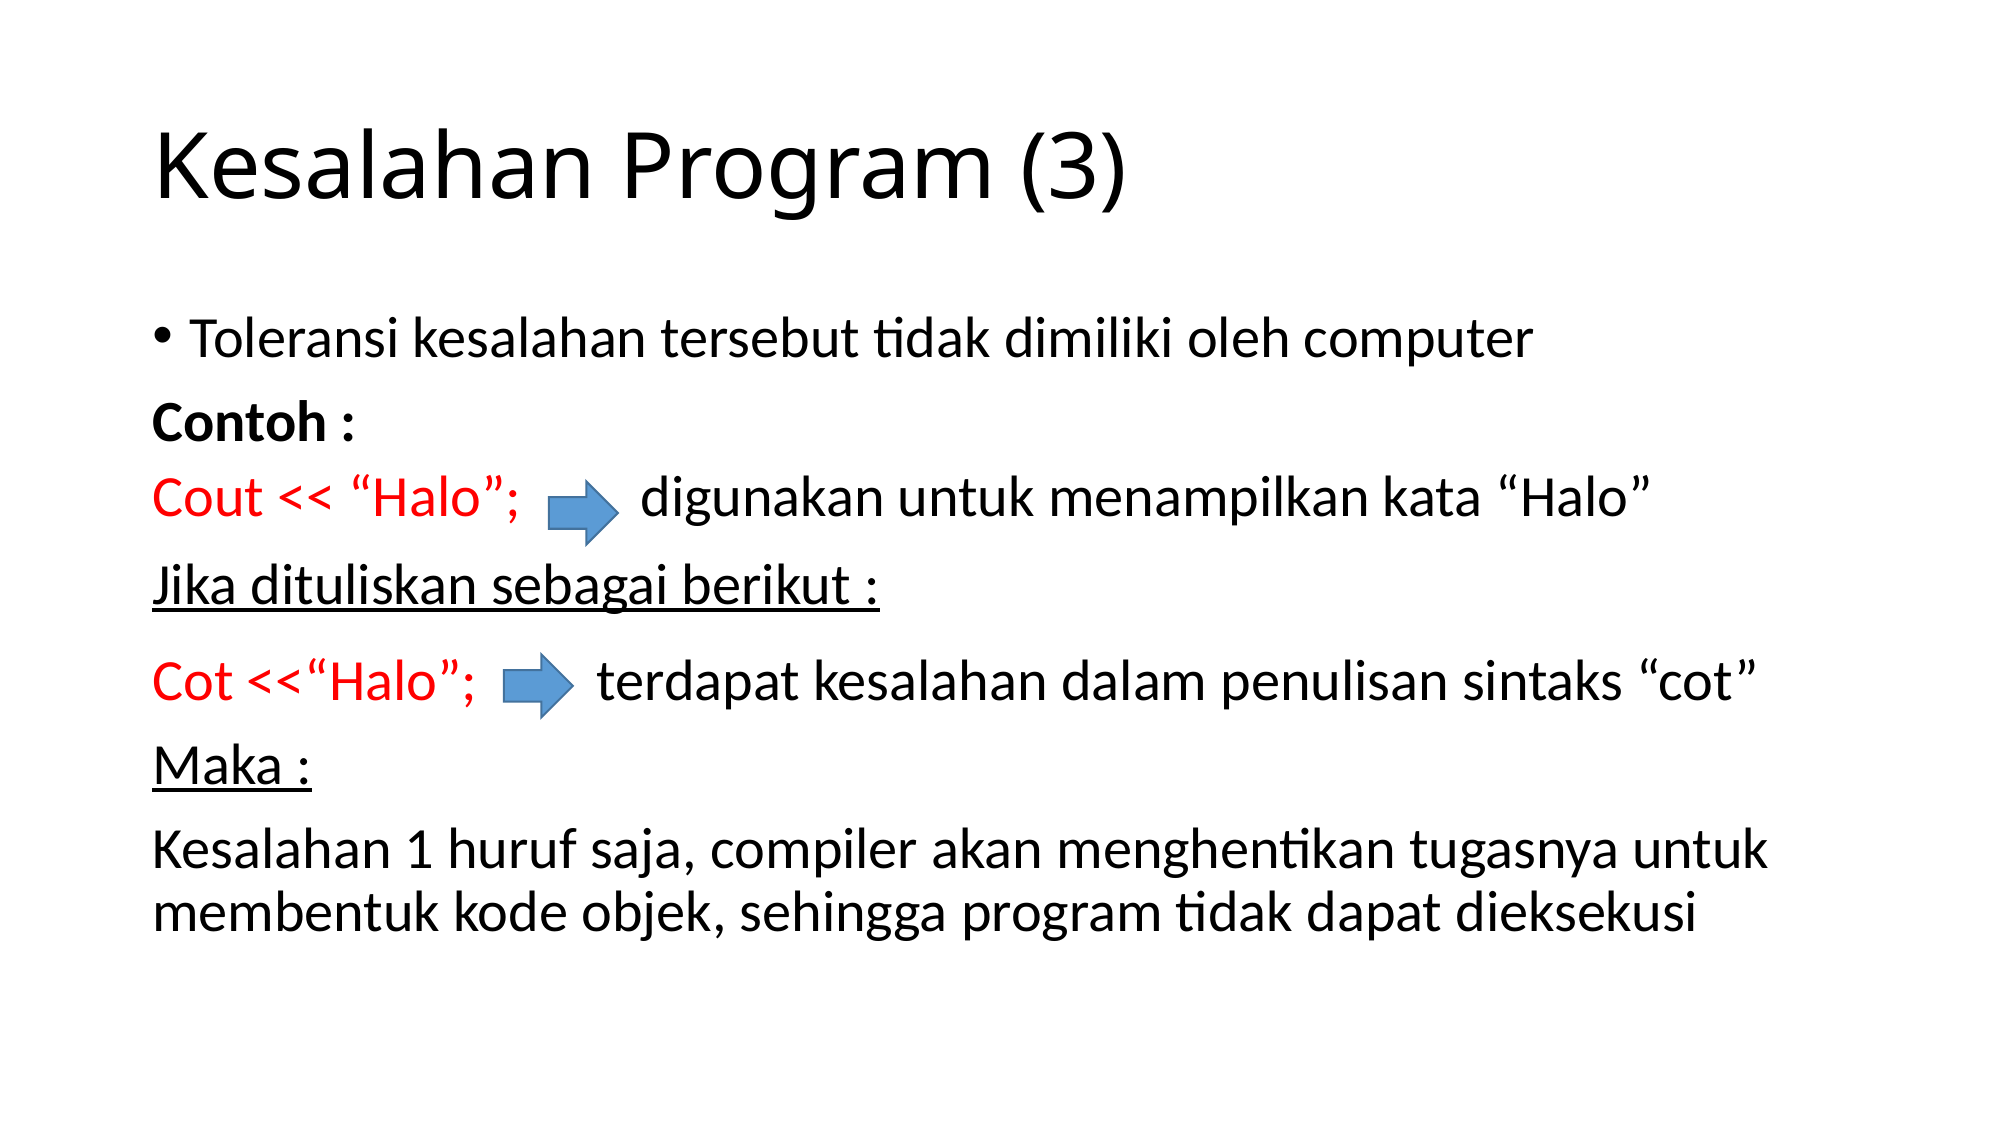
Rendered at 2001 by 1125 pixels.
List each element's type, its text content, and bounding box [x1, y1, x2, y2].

text_box [502, 651, 575, 720]
list Toleransi kesalahan tersebut tidak dimiliki oleh computer Contoh : Cout << “Halo”; digunakan untuk menampilkan kata “Halo” Jika dituliskan sebagai berikut : Cot <<“Halo”; terdapat kesalahan dalam penulisan sintaks “cot” Maka : Kesalahan 1 huruf saja, compiler akan menghentikan tugasnya untuk membentuk kode objek, sehingga program tidak dapat dieksekusi [137, 299, 1863, 1014]
title Kesalahan Program (3) [137, 59, 1863, 278]
text_box [547, 478, 620, 547]
